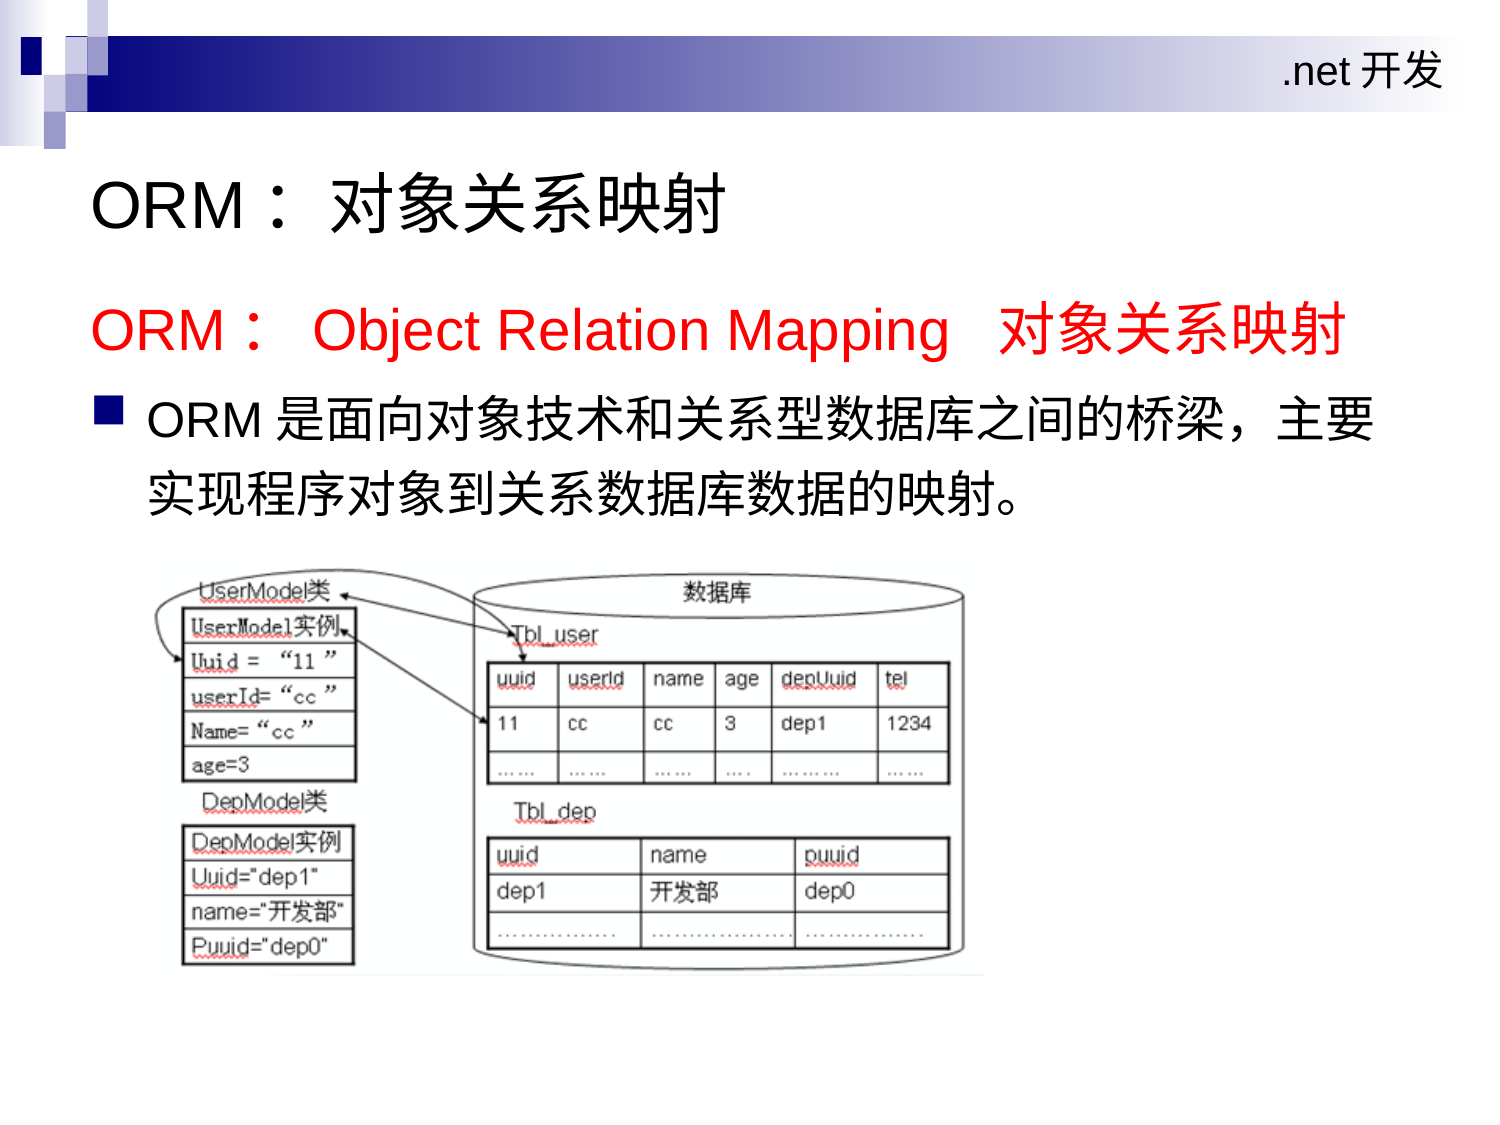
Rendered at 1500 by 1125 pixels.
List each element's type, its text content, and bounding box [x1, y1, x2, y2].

title ORM：对象关系映射 [75, 149, 1425, 256]
list ORM：Object Relation Mapping 对象关系映射 ORM是面向对象技术和关系型数据库之间的桥梁，主要实现程序对象到关系数据库数据的映射。 [75, 267, 1425, 965]
picture [147, 552, 984, 976]
